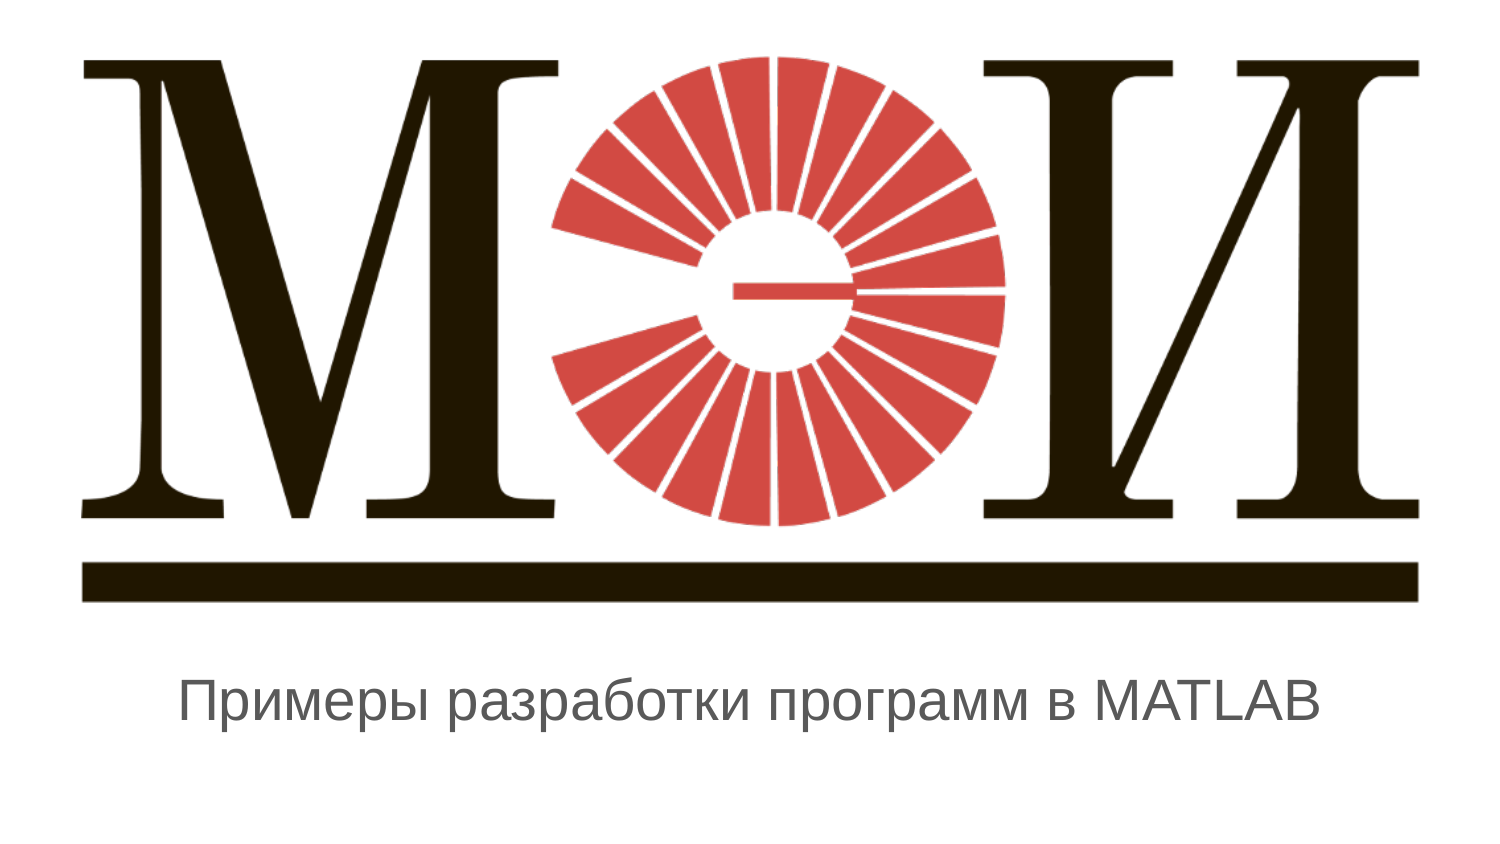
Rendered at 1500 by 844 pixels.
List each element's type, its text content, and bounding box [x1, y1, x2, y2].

picture [79, 55, 1421, 603]
subtitle Примеры разработки программ в MATLAB [51, 652, 1449, 783]
